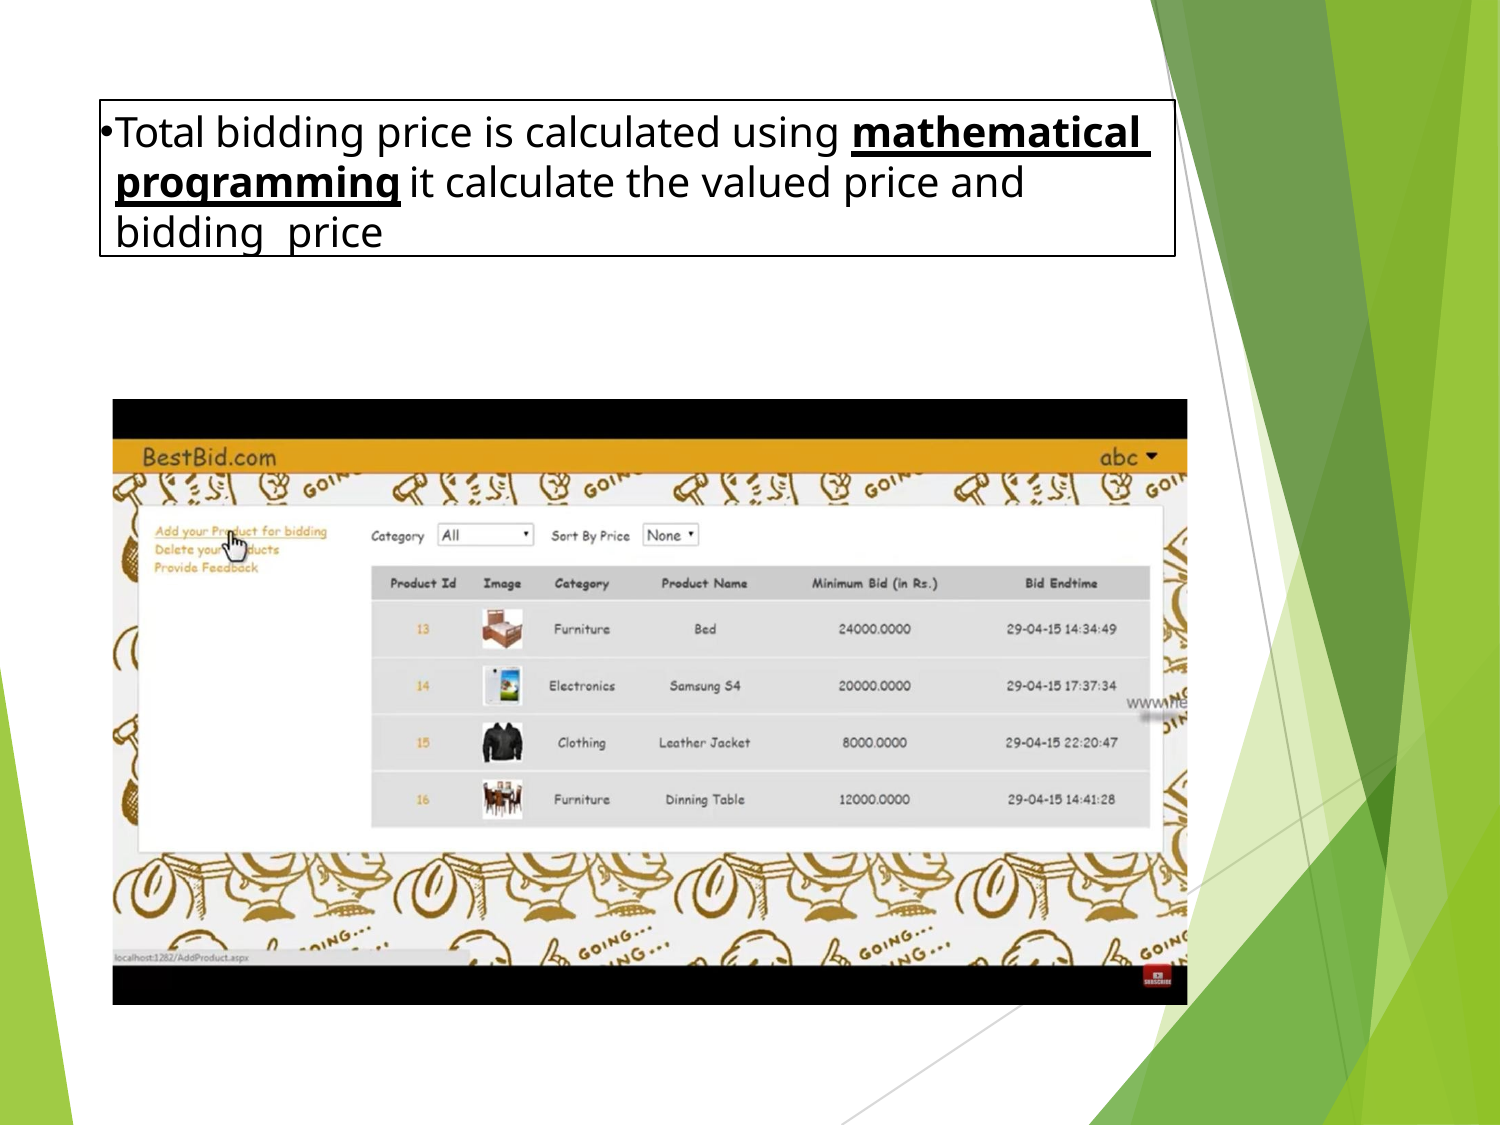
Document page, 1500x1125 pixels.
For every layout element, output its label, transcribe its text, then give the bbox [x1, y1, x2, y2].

text_box [112, 399, 1188, 1005]
text_box Total bidding price is calculated using mathematical programming it calculate the valued price and bidding price [99, 99, 1175, 257]
